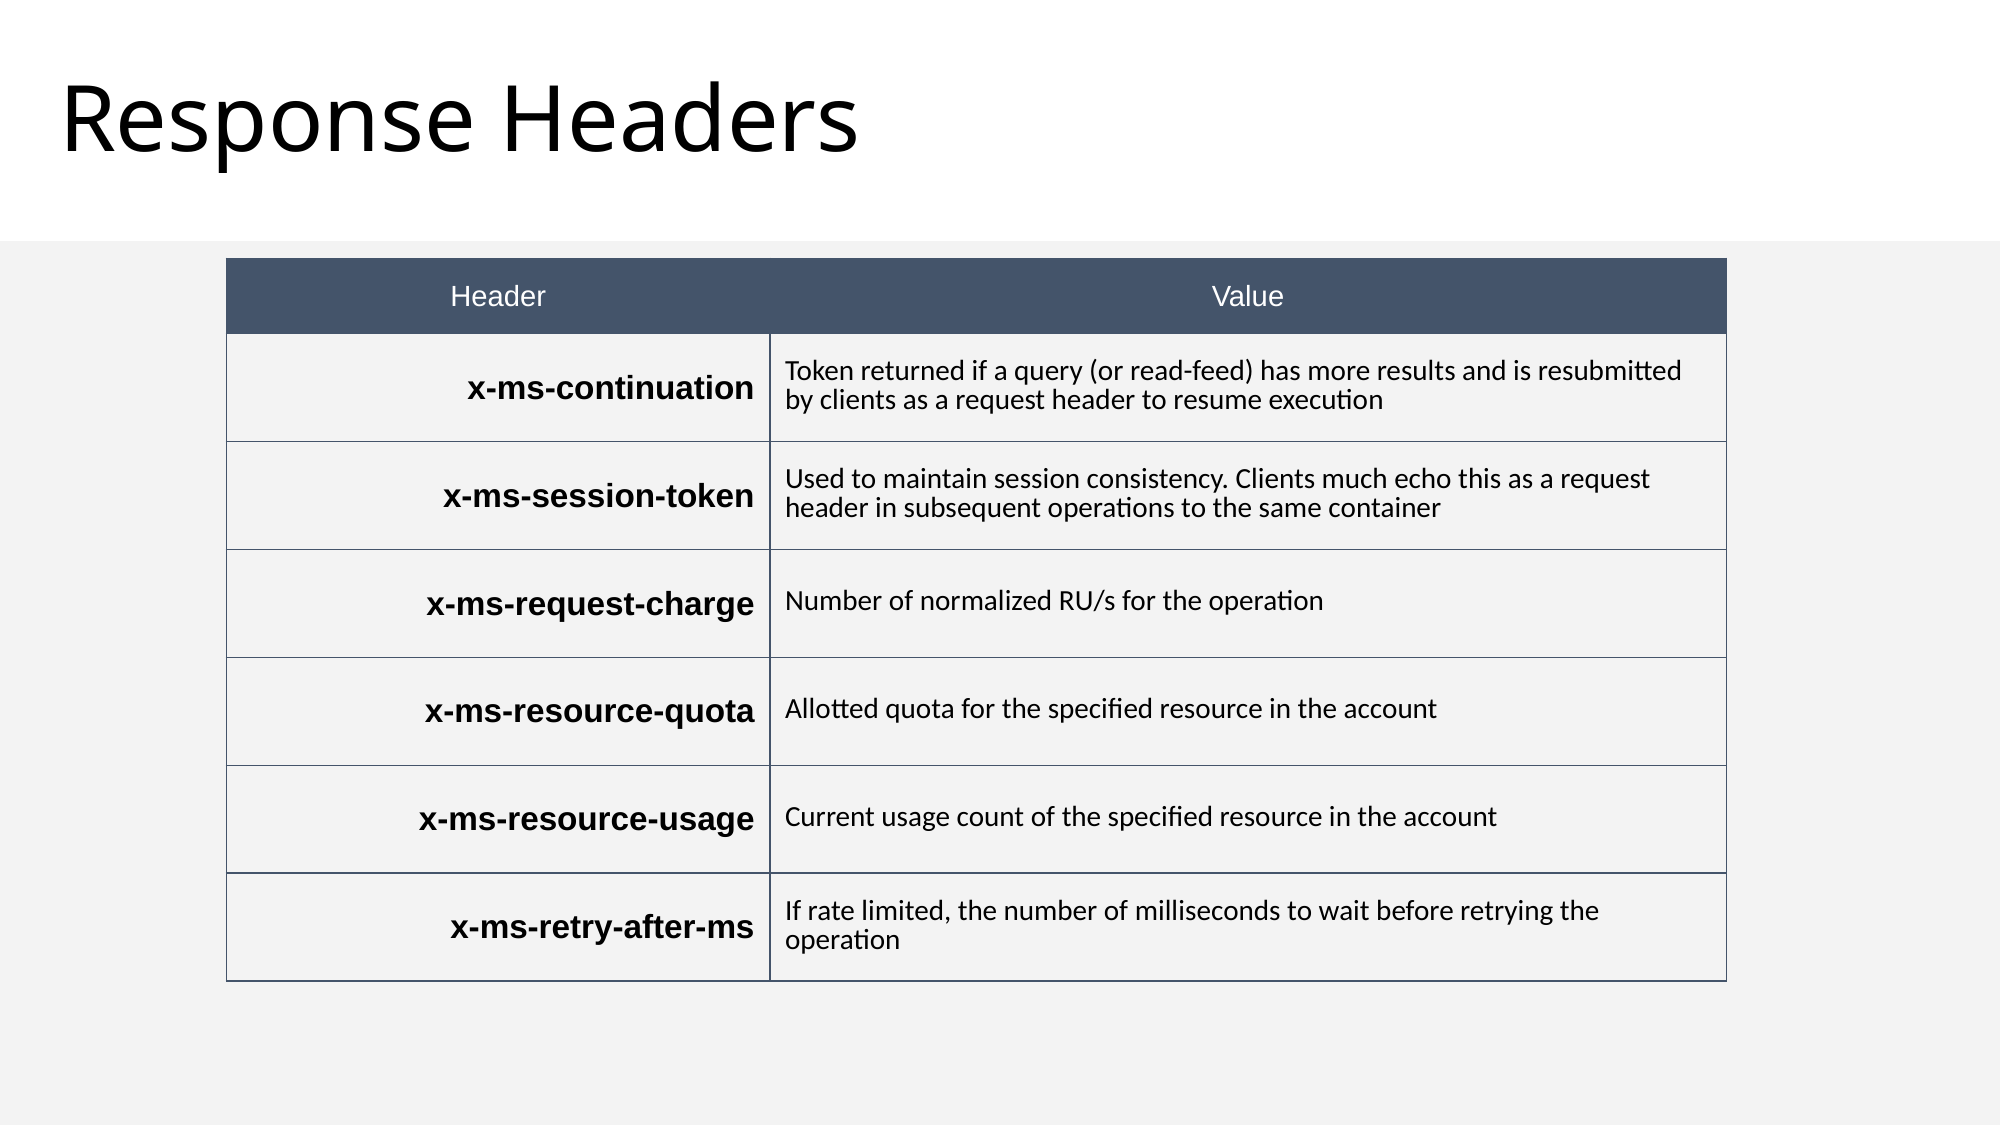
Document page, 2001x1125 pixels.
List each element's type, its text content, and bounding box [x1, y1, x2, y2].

table_cell x-ms-request-charge [227, 550, 769, 657]
table_cell x-ms-session-token [227, 442, 769, 549]
table_cell x-ms-retry-after-ms [227, 874, 769, 980]
table_cell x-ms-continuation [227, 334, 769, 441]
table_cell Current usage count of the specified resource in the account [771, 766, 1726, 872]
table_cell x-ms-resource-quota [227, 658, 769, 765]
table_cell Token returned if a query (or read-feed) has more results and is resubmitted by clients as a request header to resume execution [771, 334, 1726, 441]
table_cell Allotted quota for the specified resource in the account [771, 658, 1726, 765]
table_header Value [771, 259, 1726, 333]
table_header Header [227, 259, 769, 333]
title Response Headers [44, 47, 1957, 196]
table_cell Used to maintain session consistency. Clients much echo this as a request header in subsequent operations to the same container [771, 442, 1726, 549]
table_cell x-ms-resource-usage [227, 766, 769, 872]
table_cell Number of normalized RU/s for the operation [771, 550, 1726, 657]
table_cell If rate limited, the number of milliseconds to wait before retrying the operation [771, 874, 1726, 980]
